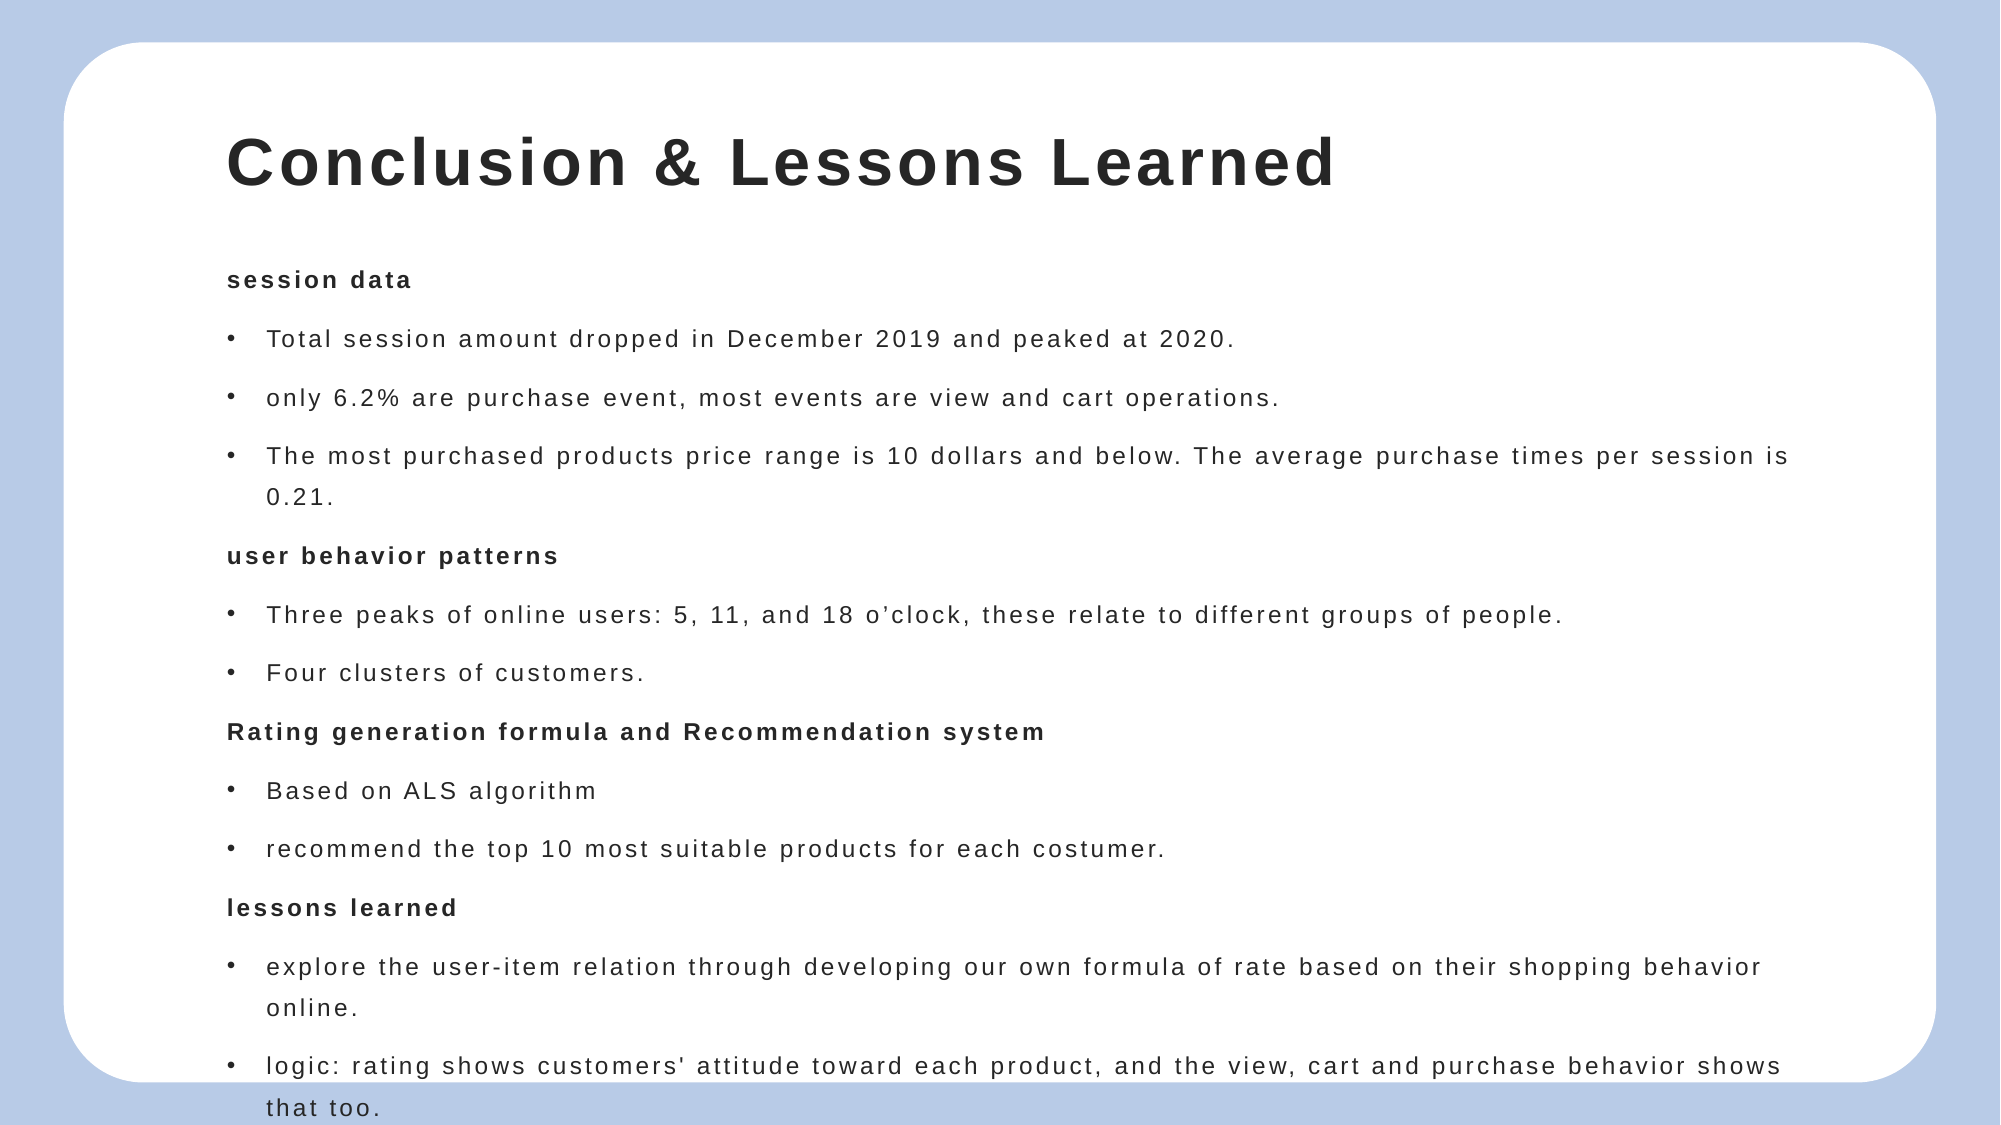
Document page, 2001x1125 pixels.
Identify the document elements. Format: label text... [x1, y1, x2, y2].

list session data Total session amount dropped in December 2019 and peaked at 2020. only 6.2% are purchase event, most events are view and cart operations. The most purchased products price range is 10 dollars and below. The average purchase times per session is 0.21. user behavior patterns Three peaks of online users: 5, 11, and 18 o’clock, these relate to different groups of people. Four clusters of customers. Rating generation formula and Recommendation system Based on ALS algorithm recommend the top 10 most suitable products for each costumer. lessons learned explore the user-item relation through developing our own formula of rate based on their shopping behavior online. logic: rating shows customers' attitude toward each product, and the view, cart and purchase behavior shows that too. [210, 252, 1855, 1125]
title Conclusion & Lessons Learned [210, 99, 1790, 218]
